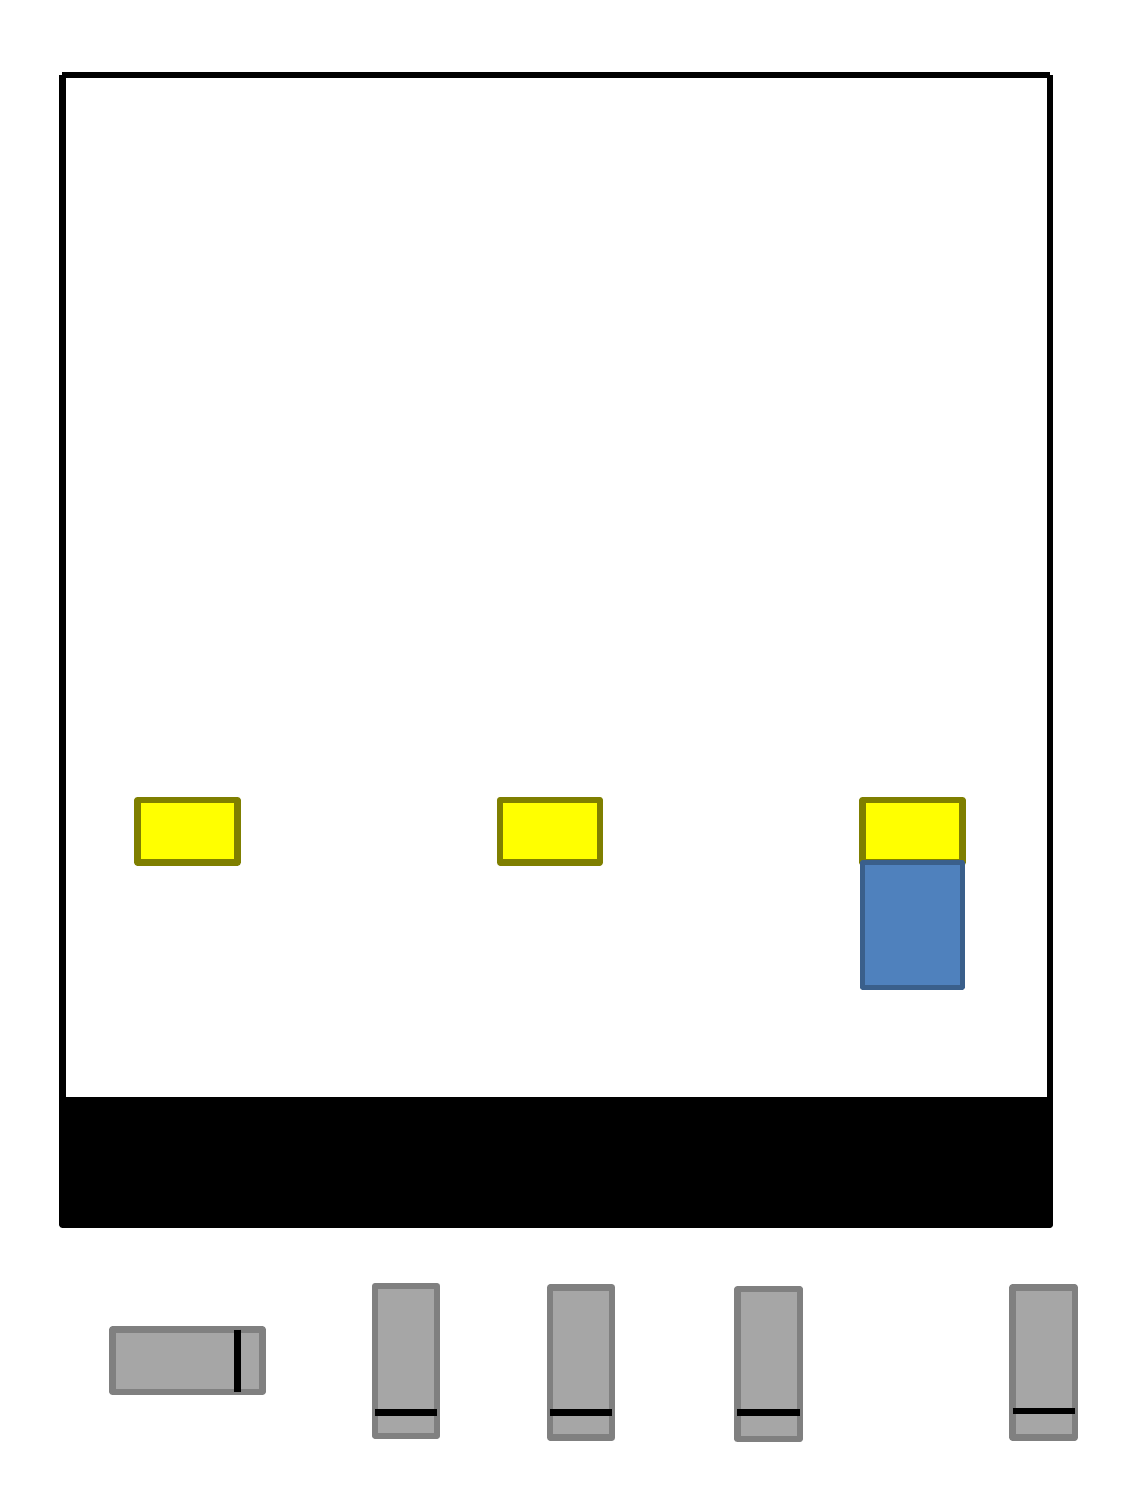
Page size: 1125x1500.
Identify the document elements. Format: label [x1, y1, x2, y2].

text_box [860, 798, 965, 860]
text_box [373, 1284, 439, 1438]
text_box [110, 1327, 264, 1394]
text_box [498, 798, 602, 864]
text_box [1010, 1285, 1077, 1440]
text_box [860, 860, 965, 990]
text_box [735, 1287, 802, 1441]
text_box [548, 1285, 614, 1440]
text_box [66, 1098, 1045, 1227]
text_box [135, 798, 239, 864]
